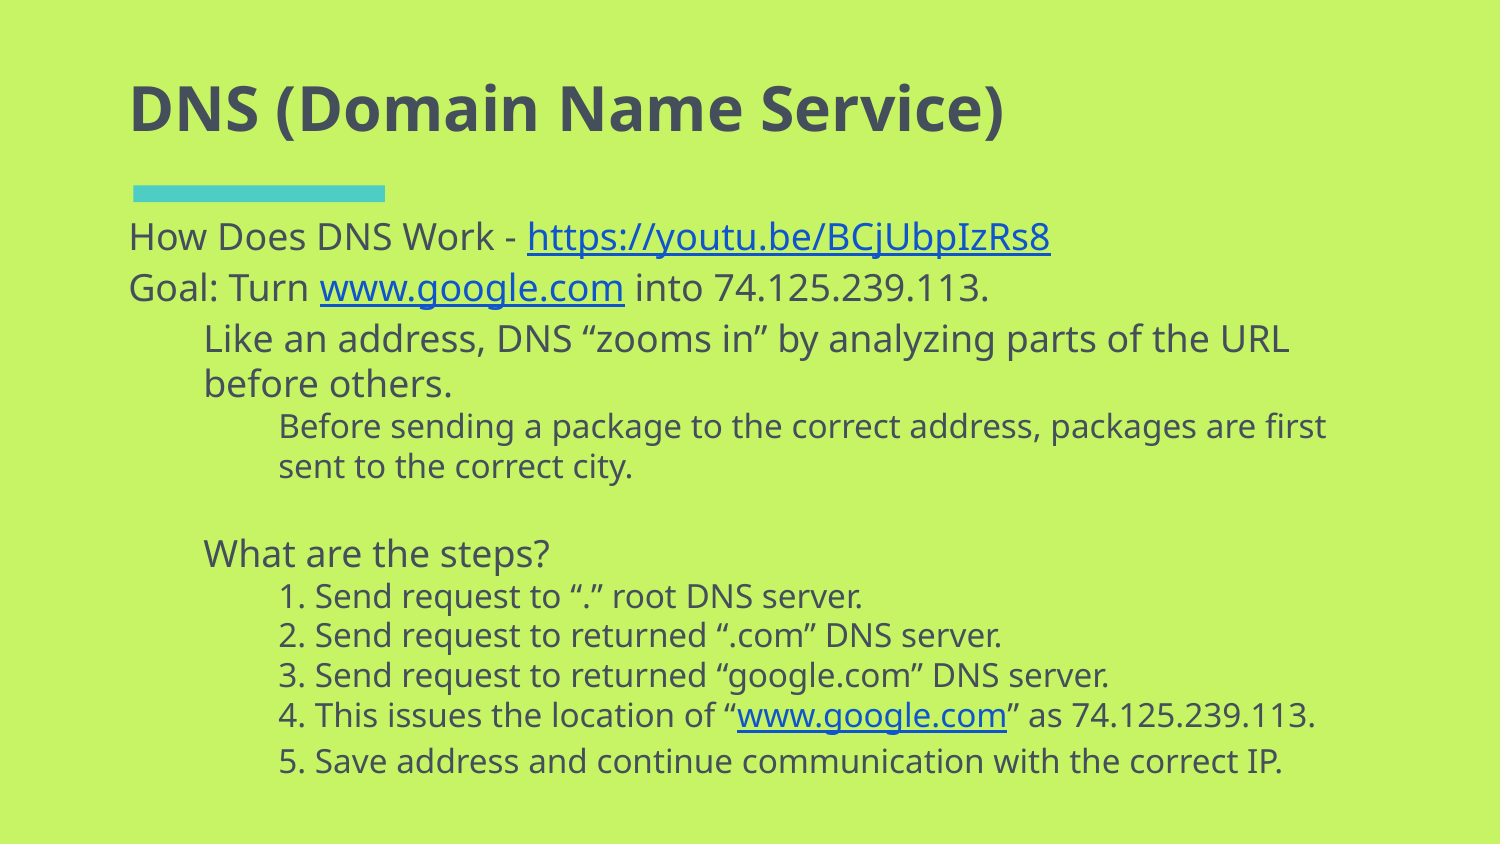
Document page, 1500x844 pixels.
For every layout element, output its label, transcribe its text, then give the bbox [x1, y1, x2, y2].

title DNS (Domain Name Service) [113, 0, 1387, 159]
list How Does DNS Work - https://youtu.be/BCjUbpIzRs8 Goal: Turn www.google.com into 74.125.239.113. Like an address, DNS “zooms in” by analyzing parts of the URL before others. Before sending a package to the correct address, packages are first sent to the correct city. What are the steps? 1. Send request to “.” root DNS server. 2. Send request to returned “.com” DNS server. 3. Send request to returned “google.com” DNS server. 4. This issues the location of “www.google.com” as 74.125.239.113. 5. Save address and continue communication with the correct IP. [113, 197, 1387, 741]
